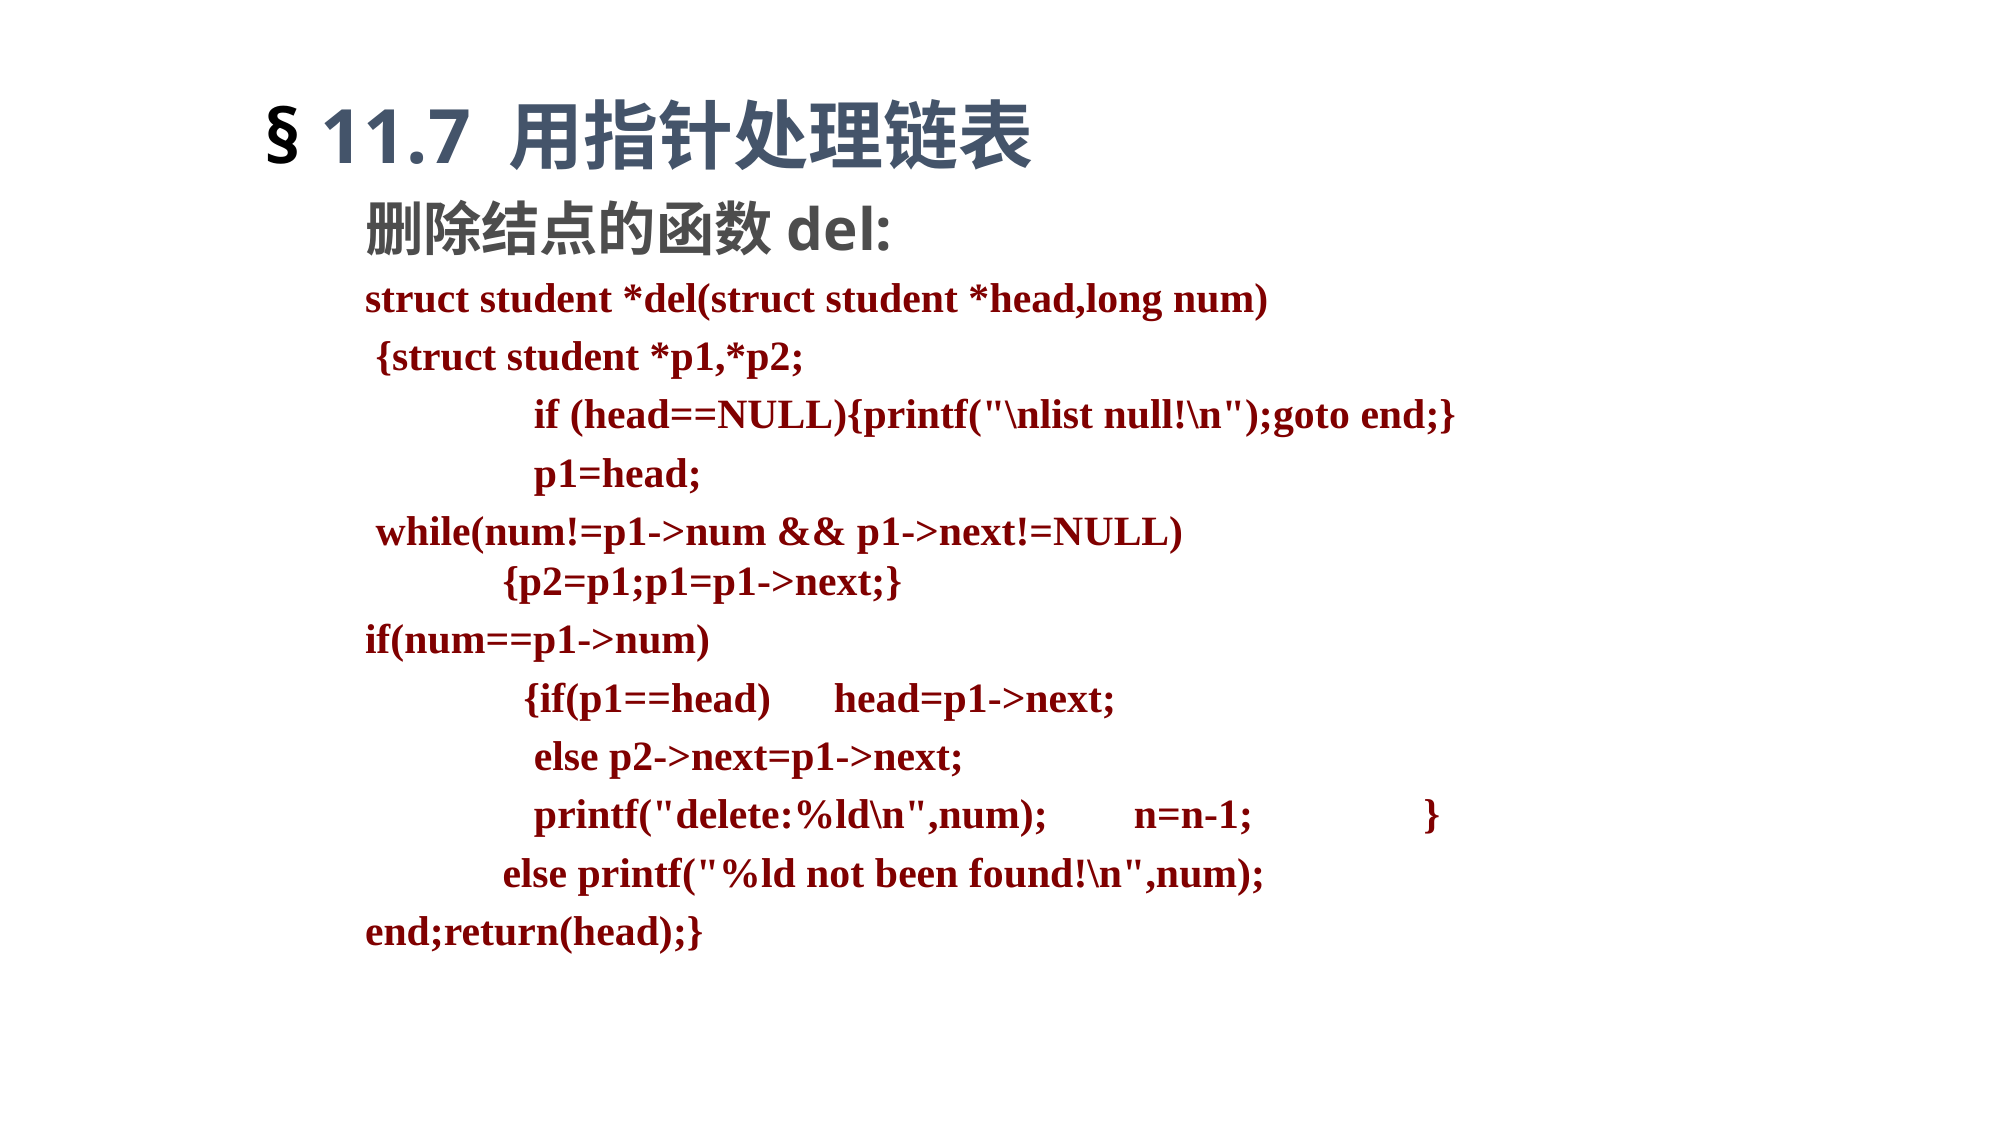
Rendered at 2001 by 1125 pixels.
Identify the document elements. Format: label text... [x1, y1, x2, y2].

text_box 删除结点的函数del: struct student *del(struct student *head,long num) {struct student *p1,*p2; if (head==NULL){printf("\nlist null!\n");goto end;} p1=head; while(num!=p1->num && p1->next!=NULL) {p2=p1;p1=p1->next;} if(num==p1->num) {if(p1==head) head=p1->next; else p2->next=p1->next; printf("delete:%ld\n",num); n=n-1; } else printf("%ld not been found!\n",num); end;return(head);} [350, 184, 1662, 976]
text_box § 11.7 用指针处理链表 [249, 66, 1750, 188]
